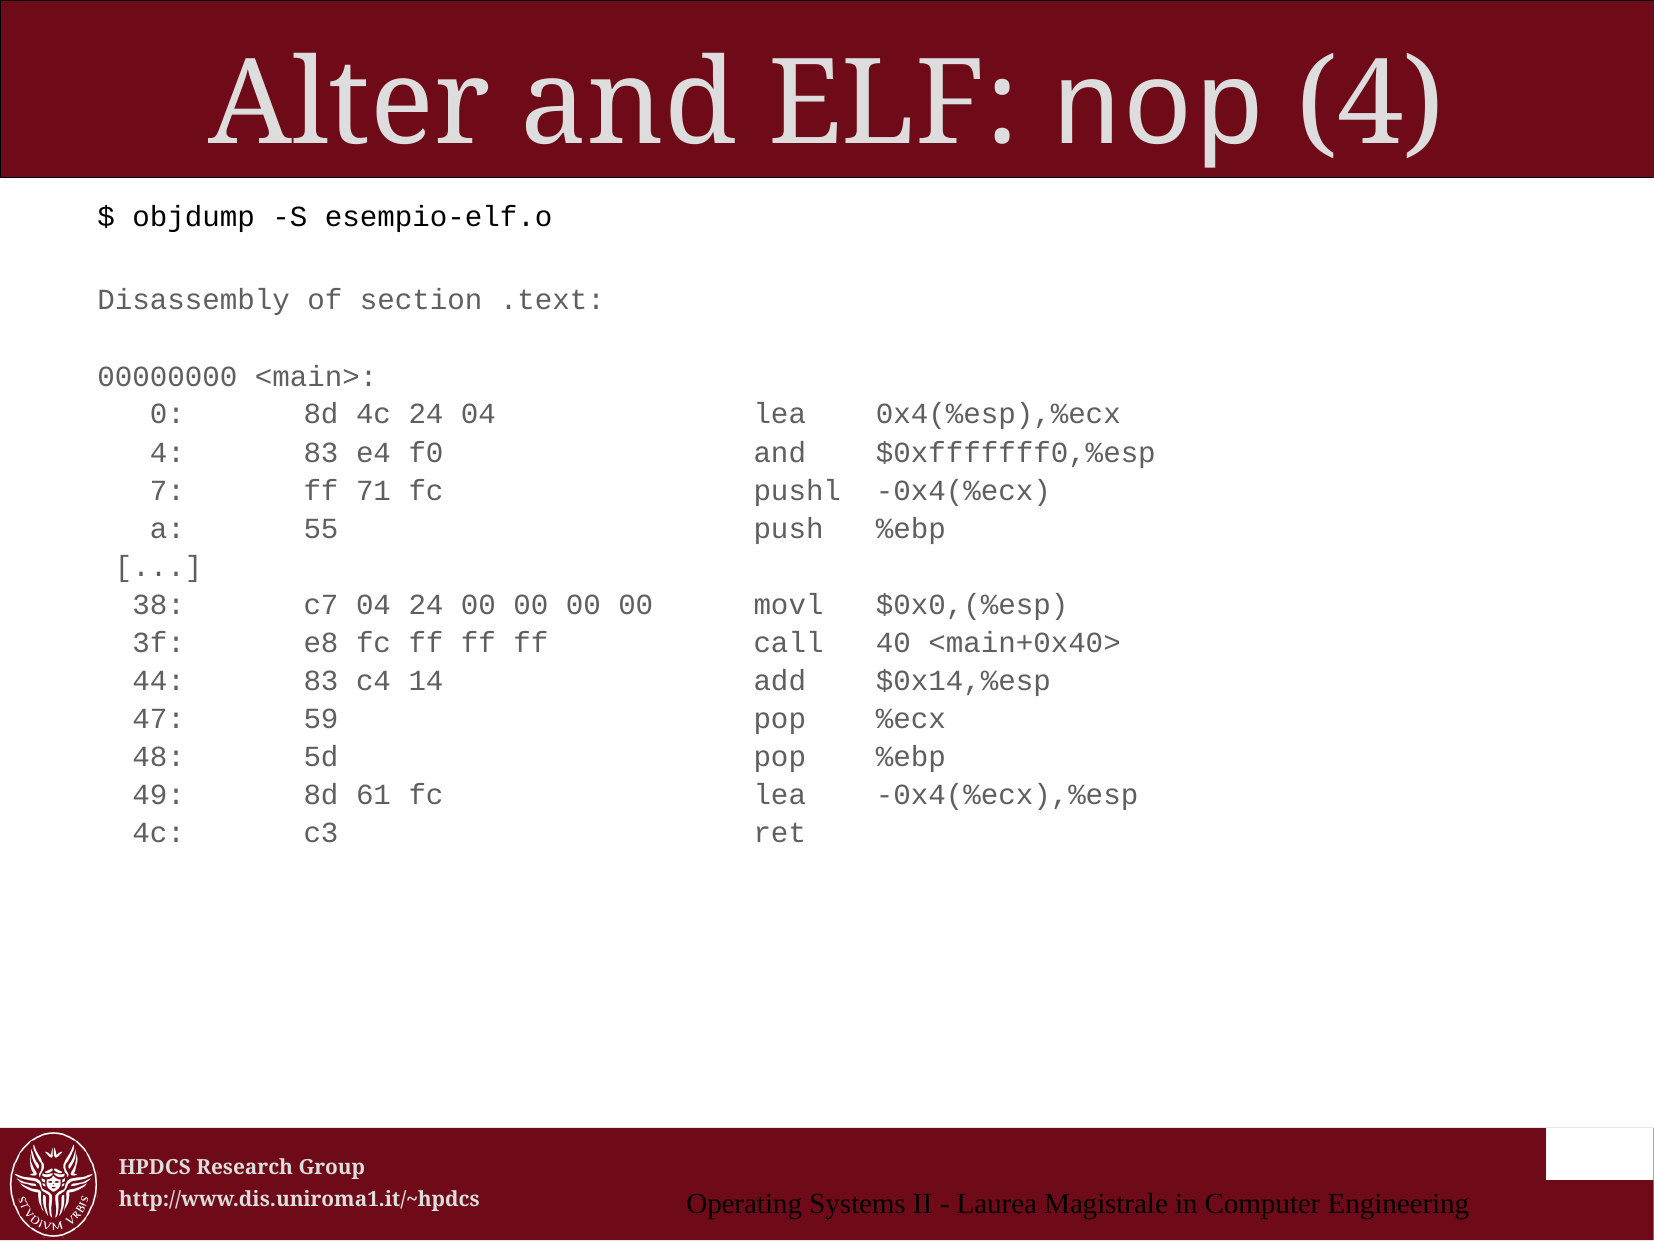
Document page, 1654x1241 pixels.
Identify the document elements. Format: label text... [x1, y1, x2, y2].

list $ objdump -S esempio-elf.o Disassembly of section .text: 00000000 <main>: 0: 8d 4c 24 04 lea 0x4(%esp),%ecx 4: 83 e4 f0 and $0xfffffff0,%esp 7: ff 71 fc pushl -0x4(%ecx) a: 55 push %ebp [...] 38: c7 04 24 00 00 00 00 movl $0x0,(%esp) 3f: e8 fc ff ff ff call 40 <main+0x40> 44: 83 c4 14 add $0x14,%esp 47: 59 pop %ecx 48: 5d pop %ebp 49: 8d 61 fc lea -0x4(%ecx),%esp 4c: c3 ret [82, 190, 1571, 1009]
picture [8, 1130, 98, 1238]
title Alter and ELF: nop (4) [19, 0, 1635, 217]
footer Operating Systems II - Laurea Magistrale in Computer Engineering [509, 1184, 1647, 1240]
